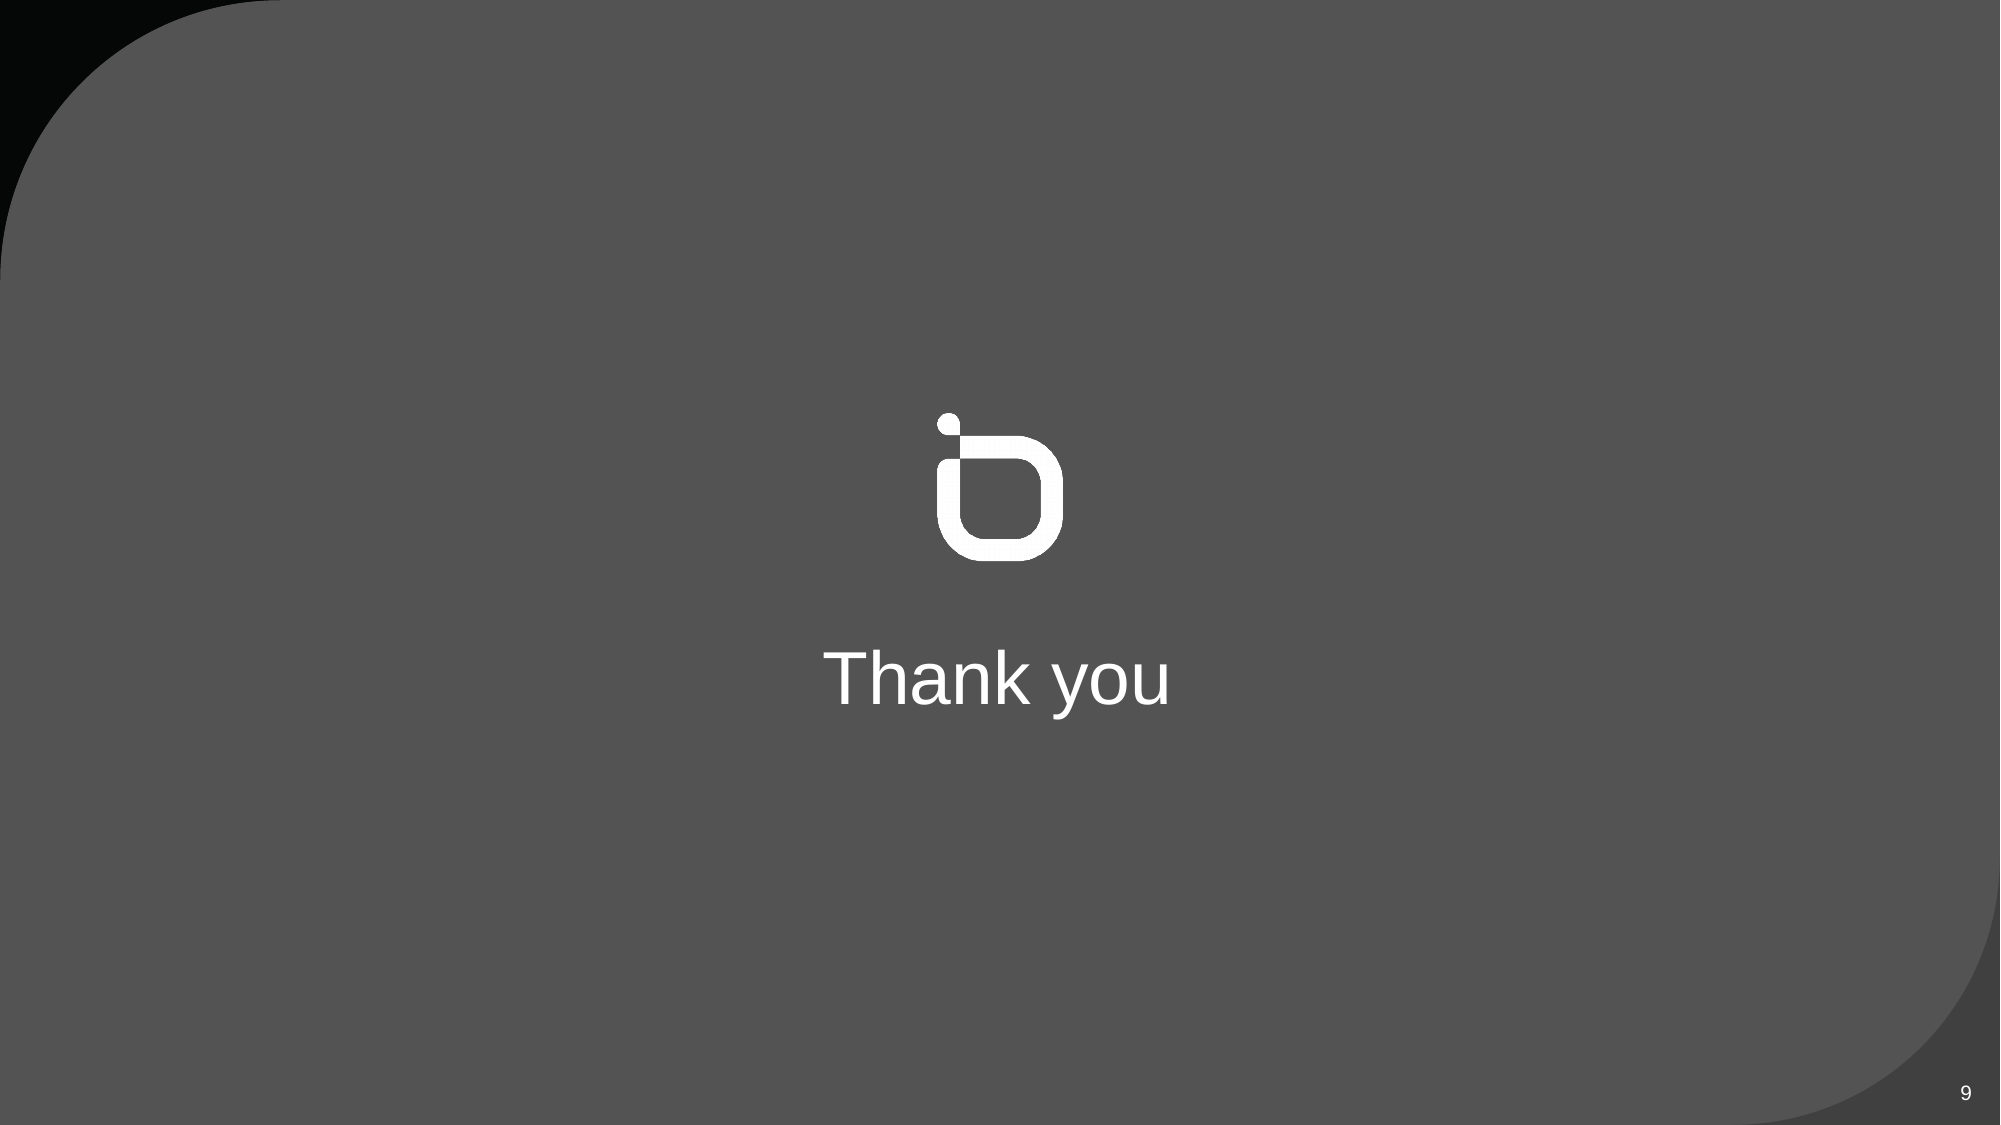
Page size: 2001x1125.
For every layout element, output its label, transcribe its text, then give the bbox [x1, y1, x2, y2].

picture [895, 382, 1105, 592]
slide_number 9 [1866, 1074, 1972, 1105]
title Thank you [278, 640, 1717, 788]
